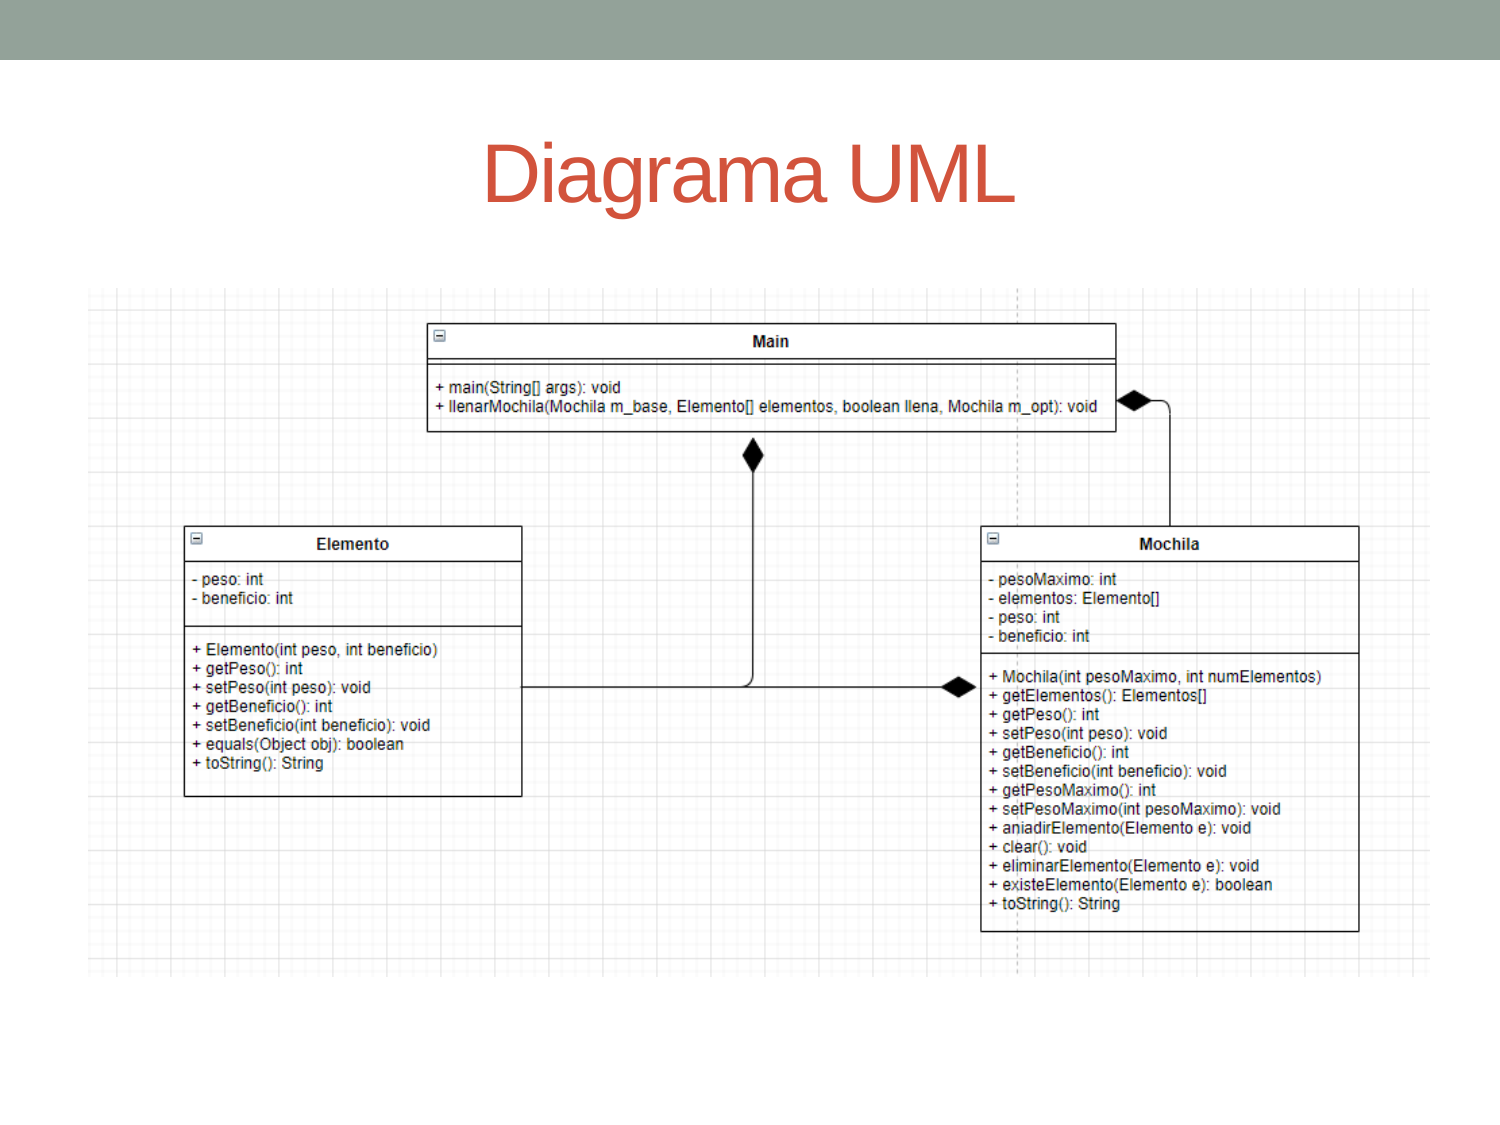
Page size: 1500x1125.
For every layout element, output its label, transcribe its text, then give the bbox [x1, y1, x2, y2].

picture [88, 288, 1430, 977]
title Diagrama UML [75, 87, 1425, 250]
